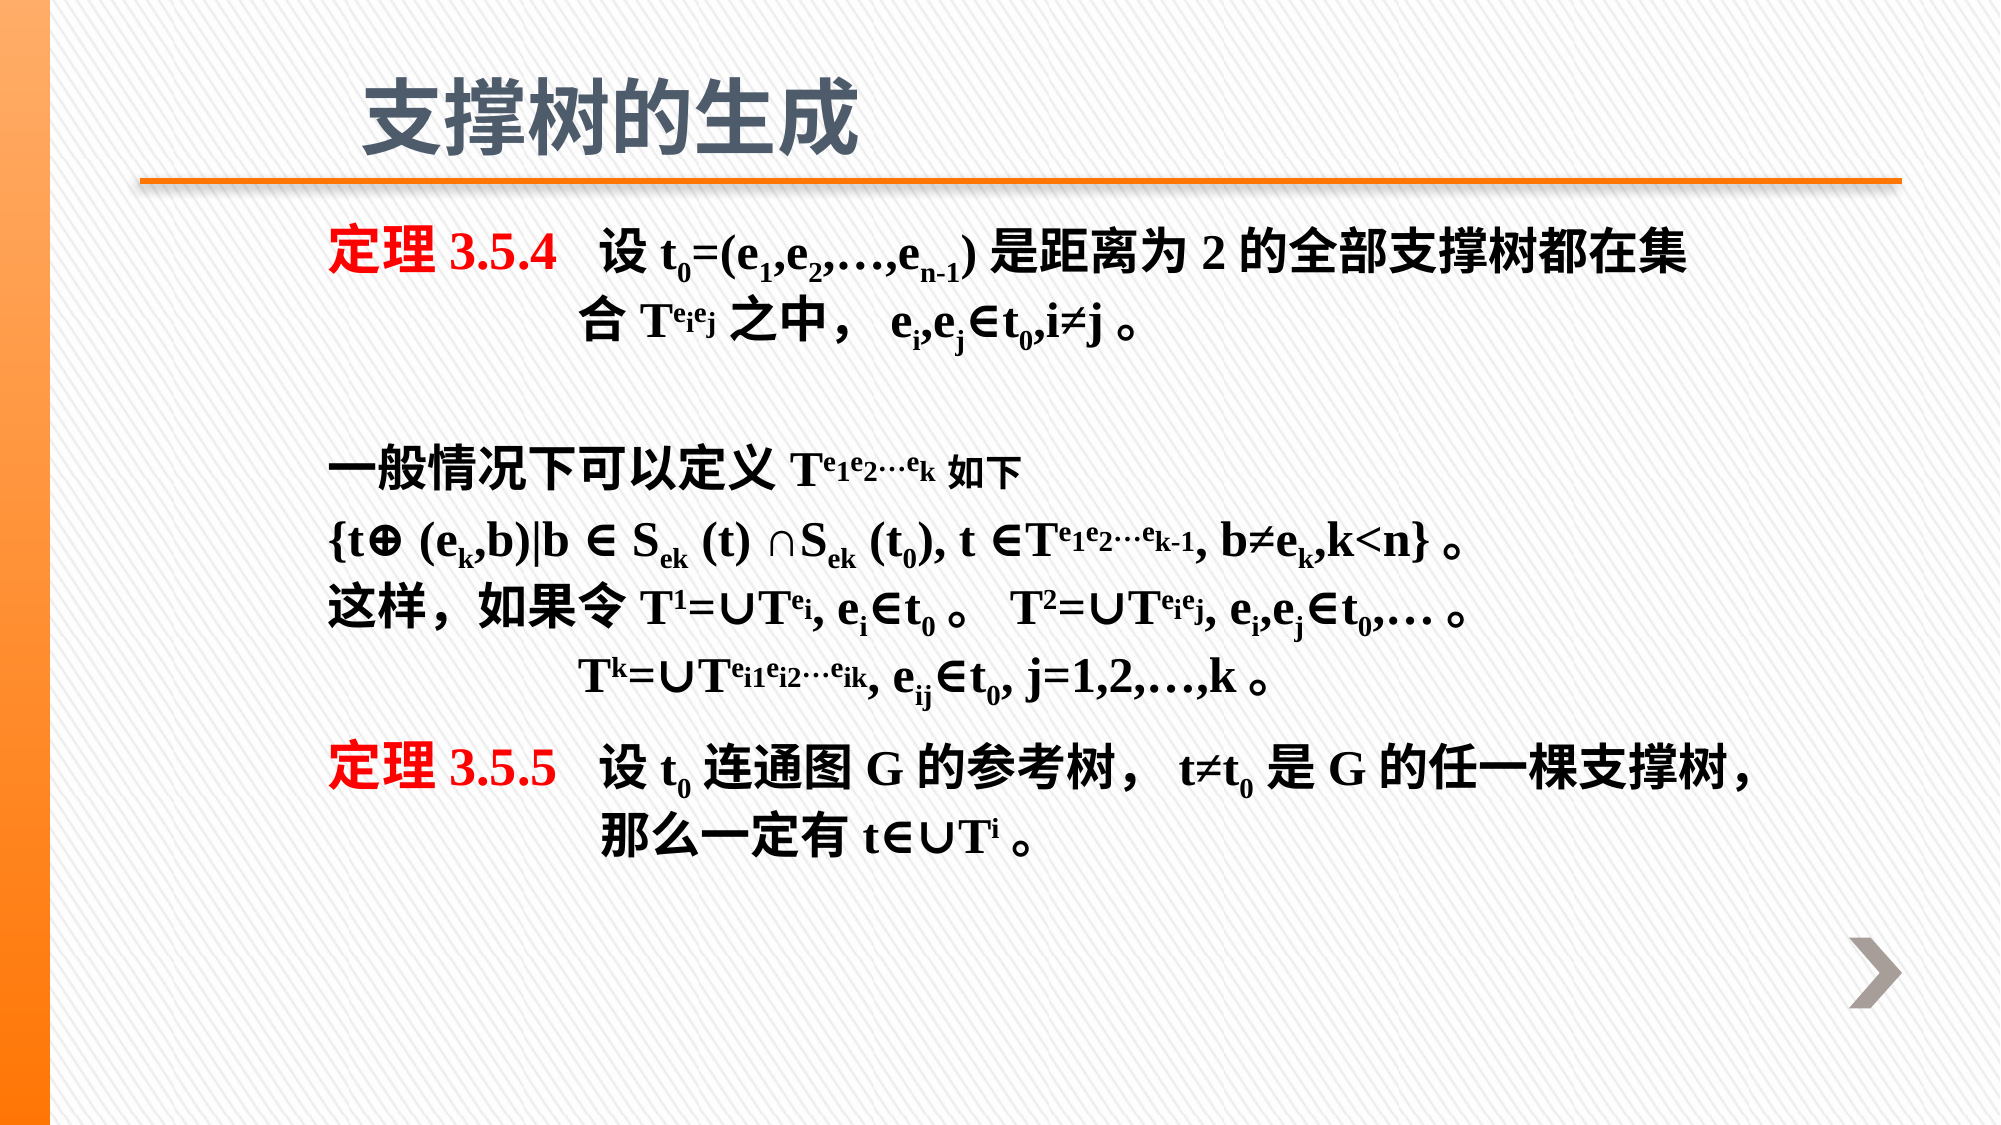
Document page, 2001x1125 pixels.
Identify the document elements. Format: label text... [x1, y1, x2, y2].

title 支撑树的生成 [345, 54, 1675, 173]
text_box 定理3.5.5 设t0连通图G的参考树，t≠t0是G的任一棵支撑树， 那么一定有t∈∪Ti。 [313, 724, 1750, 872]
text_box 定理3.5.4 设t0=(e1,e2,…,en-1)是距离为2的全部支撑树都在集合Teiej之中，ei,ej∈t0,i≠j。 一般情况下可以定义Te1e2…ek如下 {t⊕ (ek,b)|b ∈ Sek (t) ∩Sek (t0), t ∈Te1e2…ek-1, b≠ek,k<n}。 这样，如果令T1=∪Tei, ei∈t0。T2=∪Teiej, ei,ej∈t0,…。 Tk=∪Tei1ei2…eik, eij∈t0, j=1,2,…,k。 [313, 208, 1721, 719]
title 关键路径 [0, 281, 50, 285]
